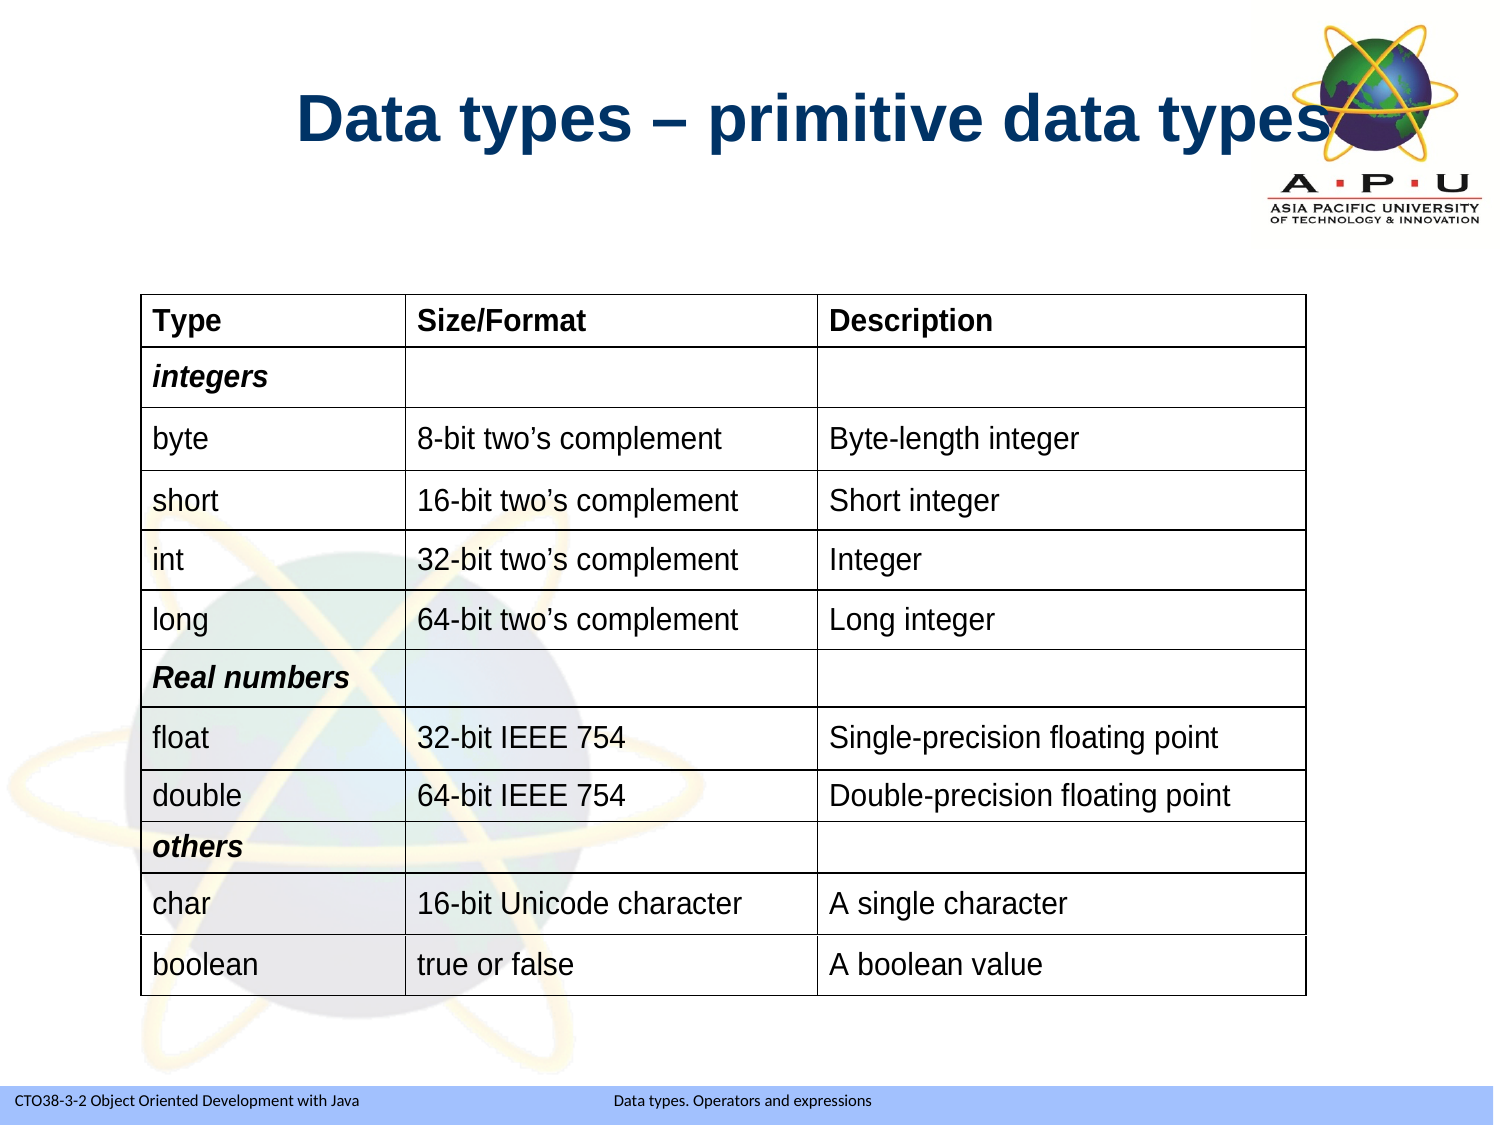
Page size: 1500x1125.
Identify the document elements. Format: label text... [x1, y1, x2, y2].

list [124, 293, 1328, 1070]
text_box Data types – primitive data types [281, 67, 1348, 163]
picture [1251, 0, 1500, 249]
